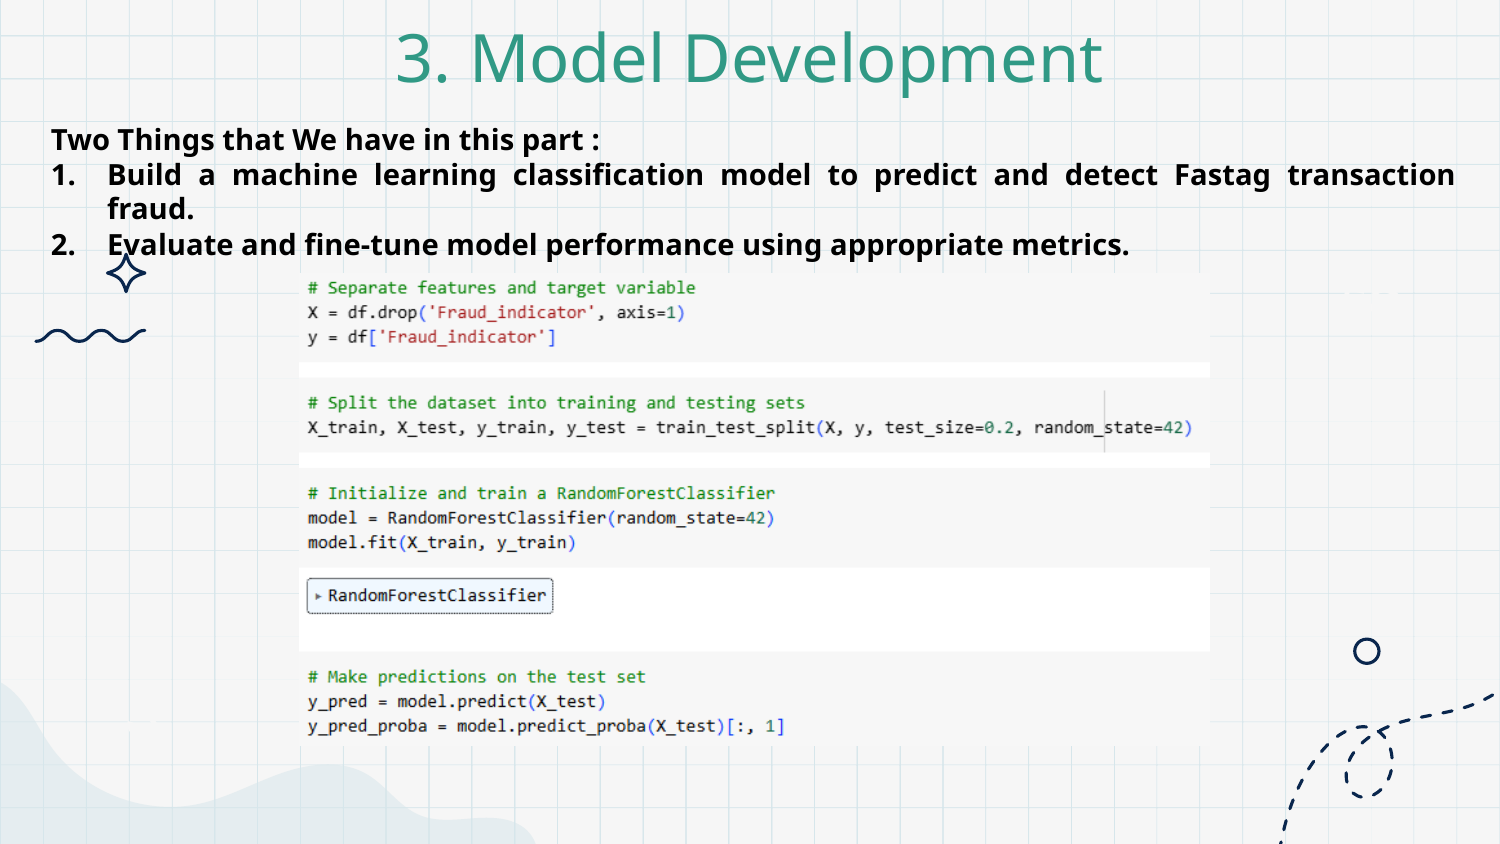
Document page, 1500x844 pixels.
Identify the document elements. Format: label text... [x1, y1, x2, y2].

text_box 3. Model Development [329, 0, 1171, 106]
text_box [1203, 574, 1500, 844]
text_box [35, 254, 146, 342]
text_box Two Things that We have in this part : Build a machine learning classification model to predict and detect Fastag transaction fraud. Evaluate and fine-tune model performance using appropriate metrics. [35, 106, 1473, 233]
picture [0, 0, 1500, 844]
